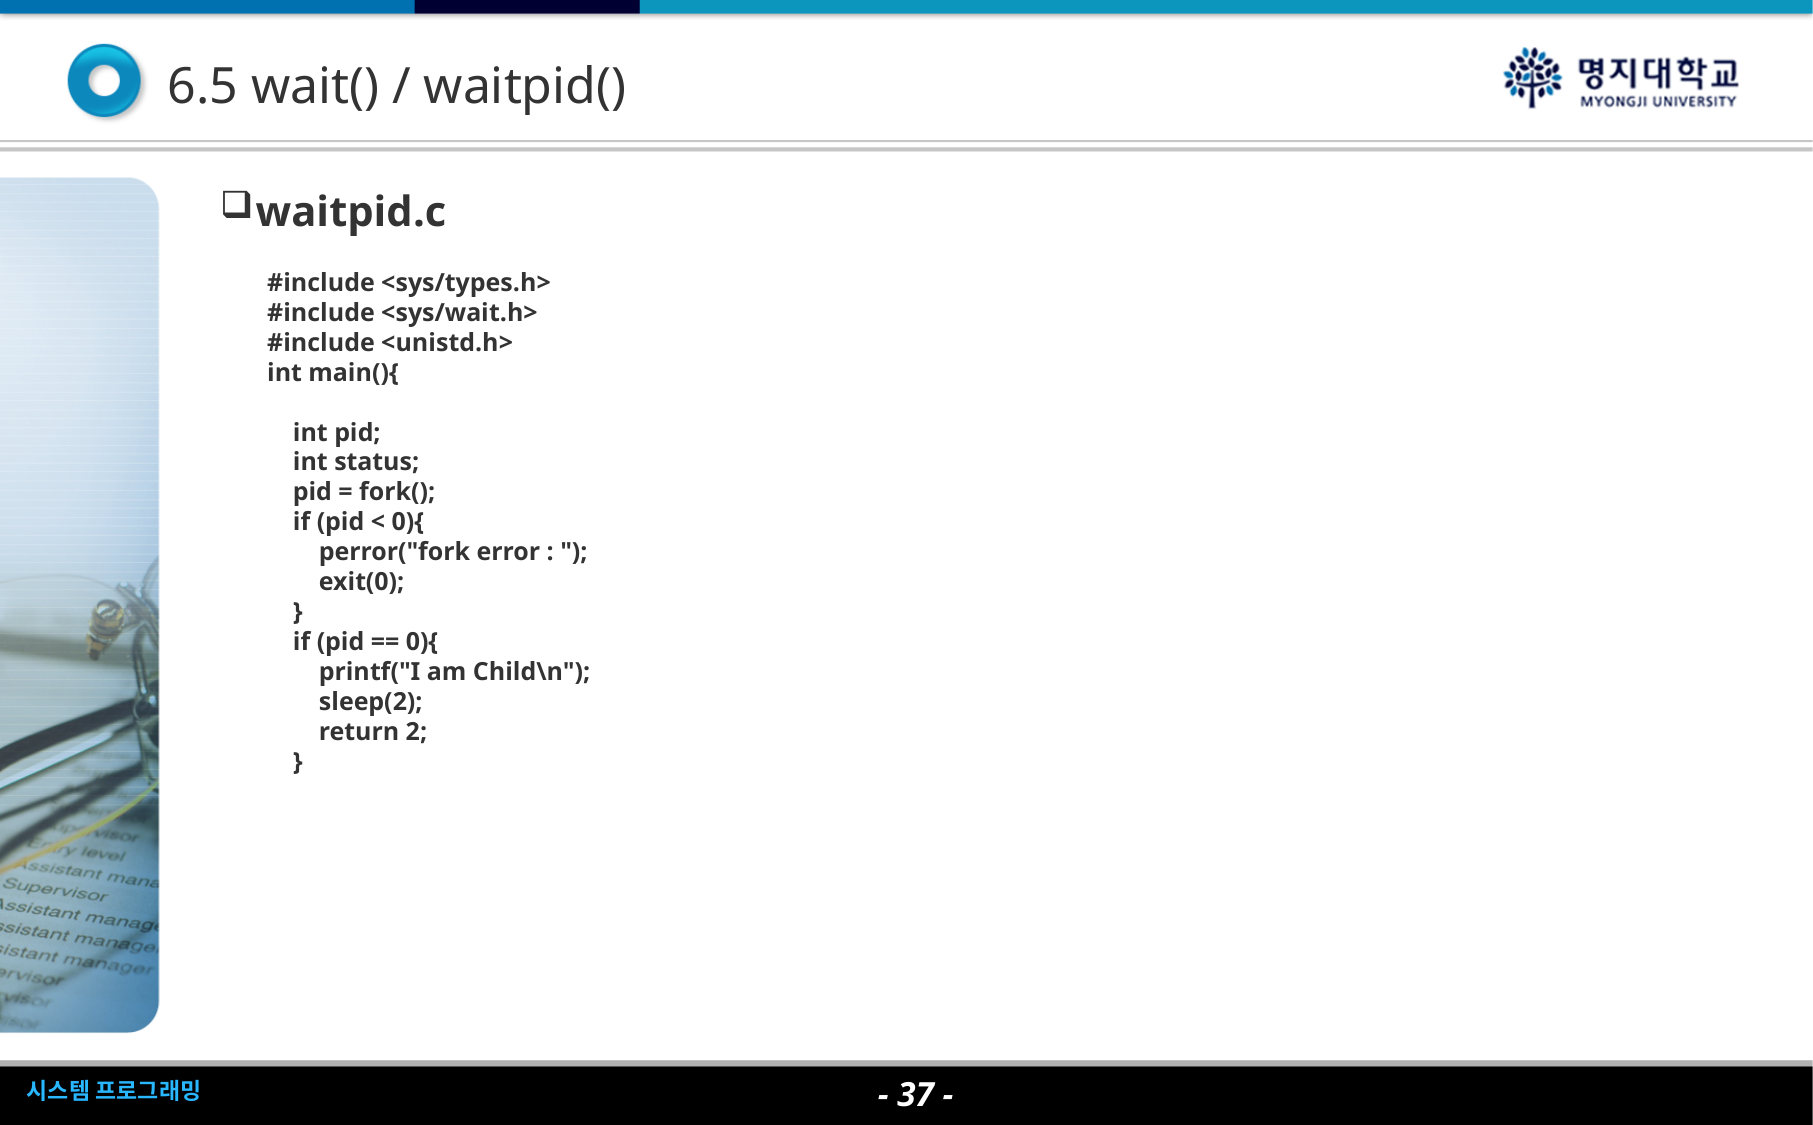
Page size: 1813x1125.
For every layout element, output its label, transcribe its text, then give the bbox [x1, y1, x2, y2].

picture [0, 0, 1813, 1125]
text_box - <숫자> - [819, 1065, 1012, 1125]
text_box waitpid.c [203, 175, 1668, 244]
text_box 6.5 wait() / waitpid() [150, 37, 1797, 129]
text_box #include <sys/types.h> #include <sys/wait.h> #include <unistd.h> int main(){ int pid; int status; pid = fork(); if (pid < 0){ perror("fork error : "); exit(0); } if (pid == 0){ printf("I am Child\n"); sleep(2); return 2; } [249, 257, 1715, 887]
